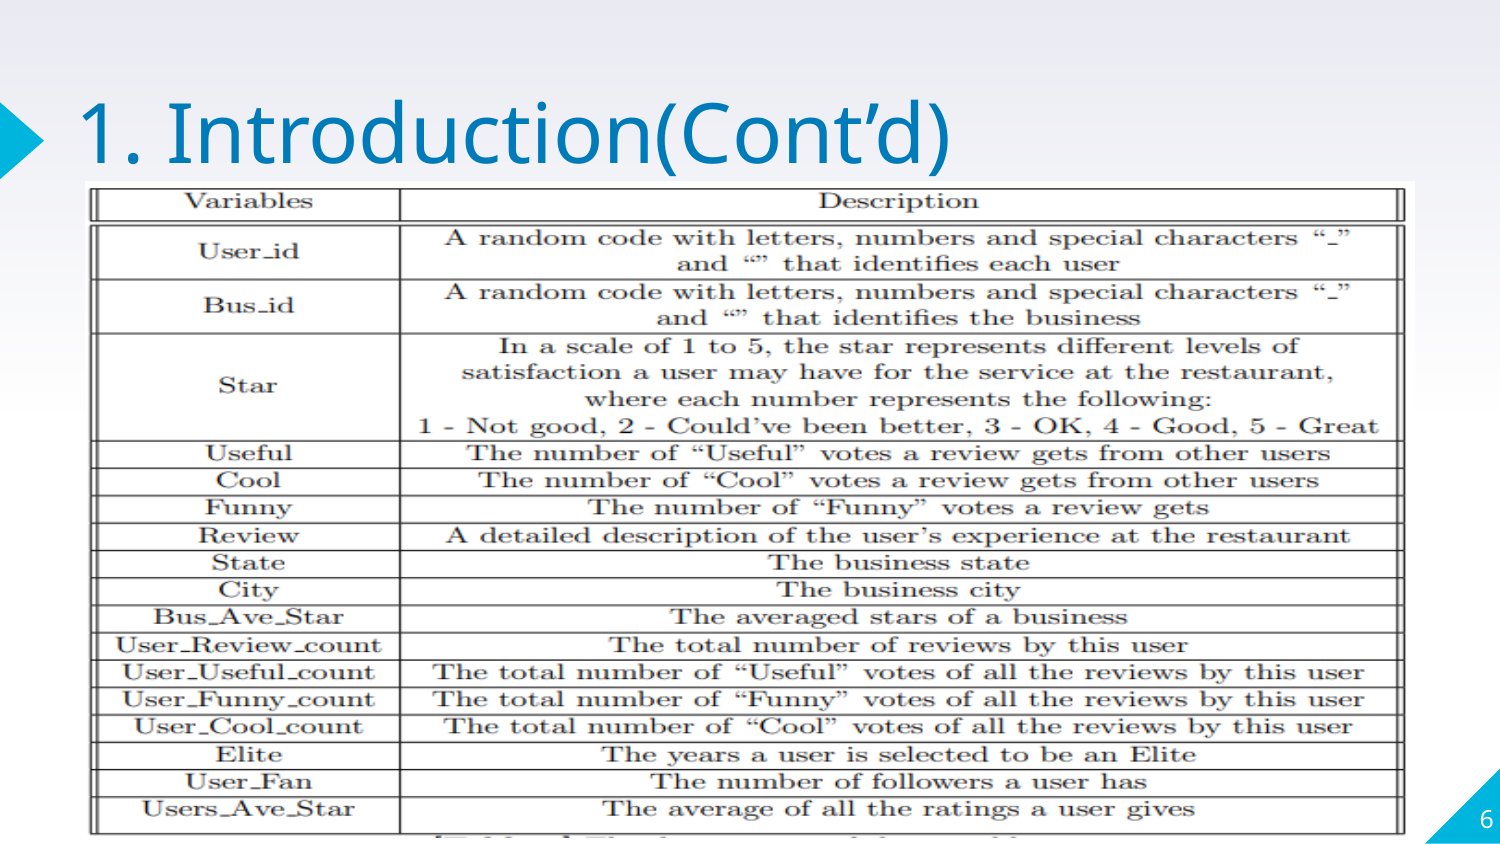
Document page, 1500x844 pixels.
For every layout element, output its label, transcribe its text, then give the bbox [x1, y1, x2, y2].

title 1. Introduction(Cont’d) [75, 99, 1142, 277]
slide_number ‹#› [1418, 760, 1494, 838]
picture [85, 181, 1415, 838]
